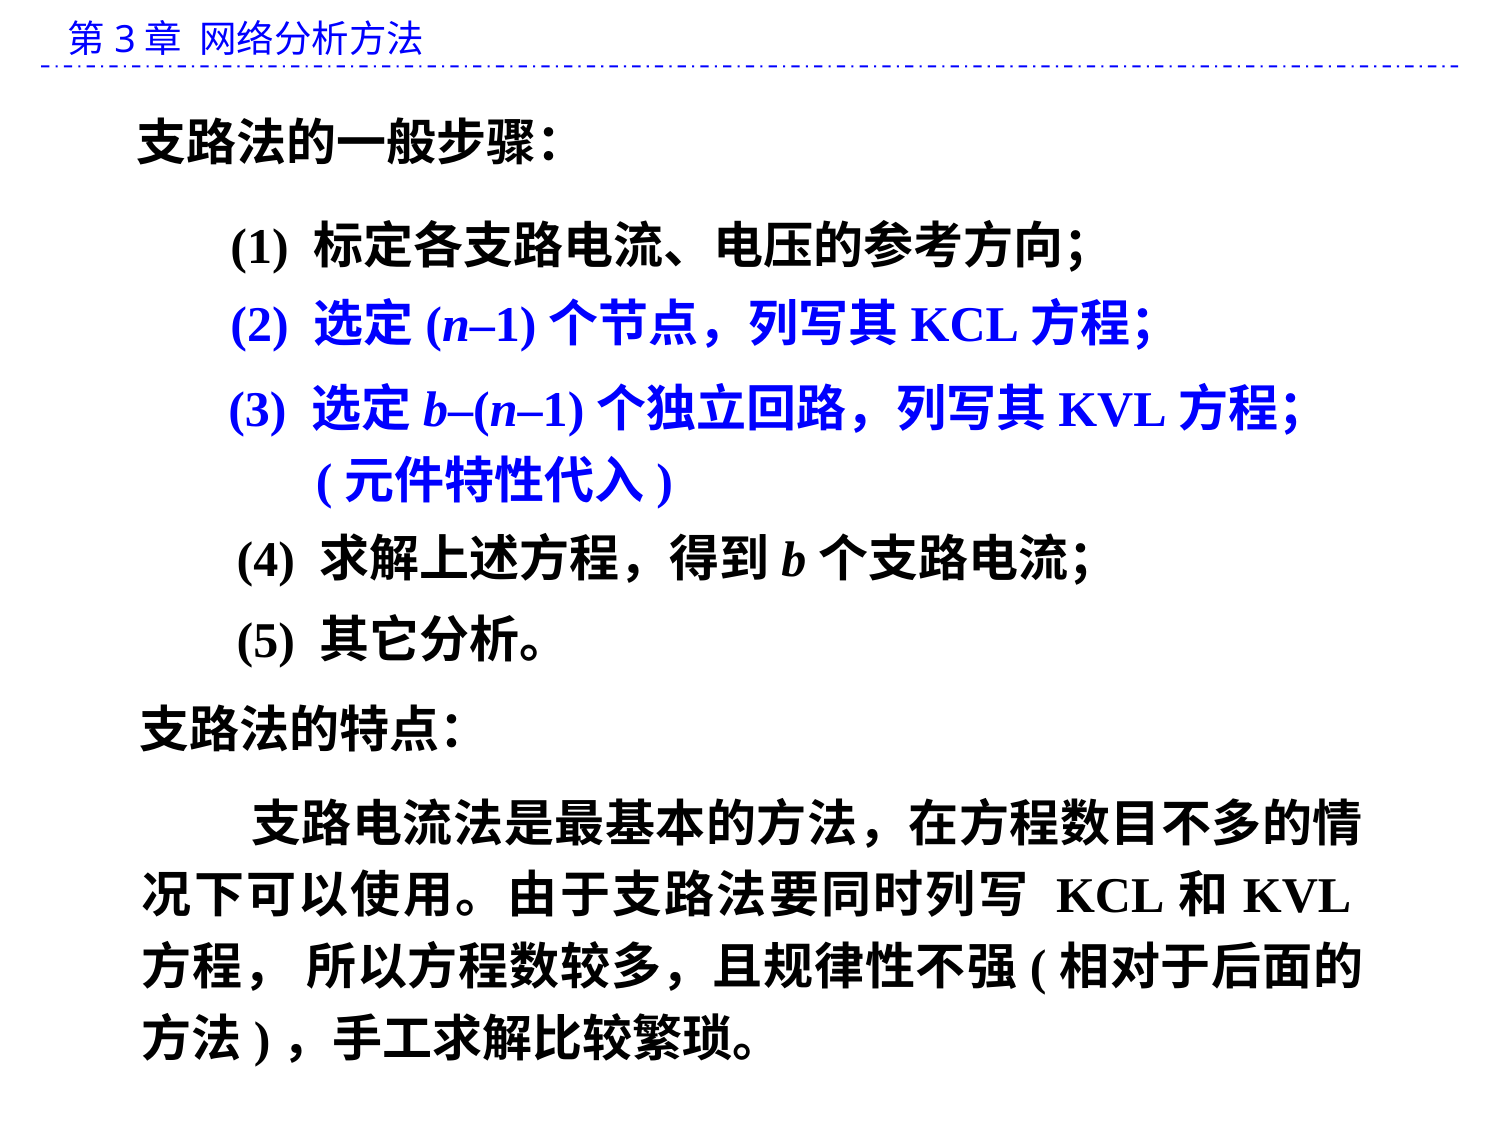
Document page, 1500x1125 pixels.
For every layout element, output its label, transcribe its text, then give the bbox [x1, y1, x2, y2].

text_box (1) 标定各支路电流、电压的参考方向； [215, 206, 1459, 281]
text_box (2) 选定(n–1)个节点，列写其KCL方程； [215, 284, 1432, 359]
text_box (5) 其它分析。 [221, 599, 1116, 675]
text_box 支路电流法是最基本的方法，在方程数目不多的情况下可以使用。由于支路法要同时列写 KCL和KVL方程， 所以方程数较多，且规律性不强(相对于后面的方法)，手工求解比较繁琐。 [127, 771, 1378, 1075]
text_box (3) 选定b–(n–1)个独立回路，列写其KVL方程； (元件特性代入) [213, 368, 1455, 516]
text_box 支路法的一般步骤： [121, 103, 1416, 178]
text_box 支路法的特点： [125, 690, 1410, 766]
text_box (4) 求解上述方程，得到b个支路电流； [221, 518, 1441, 594]
